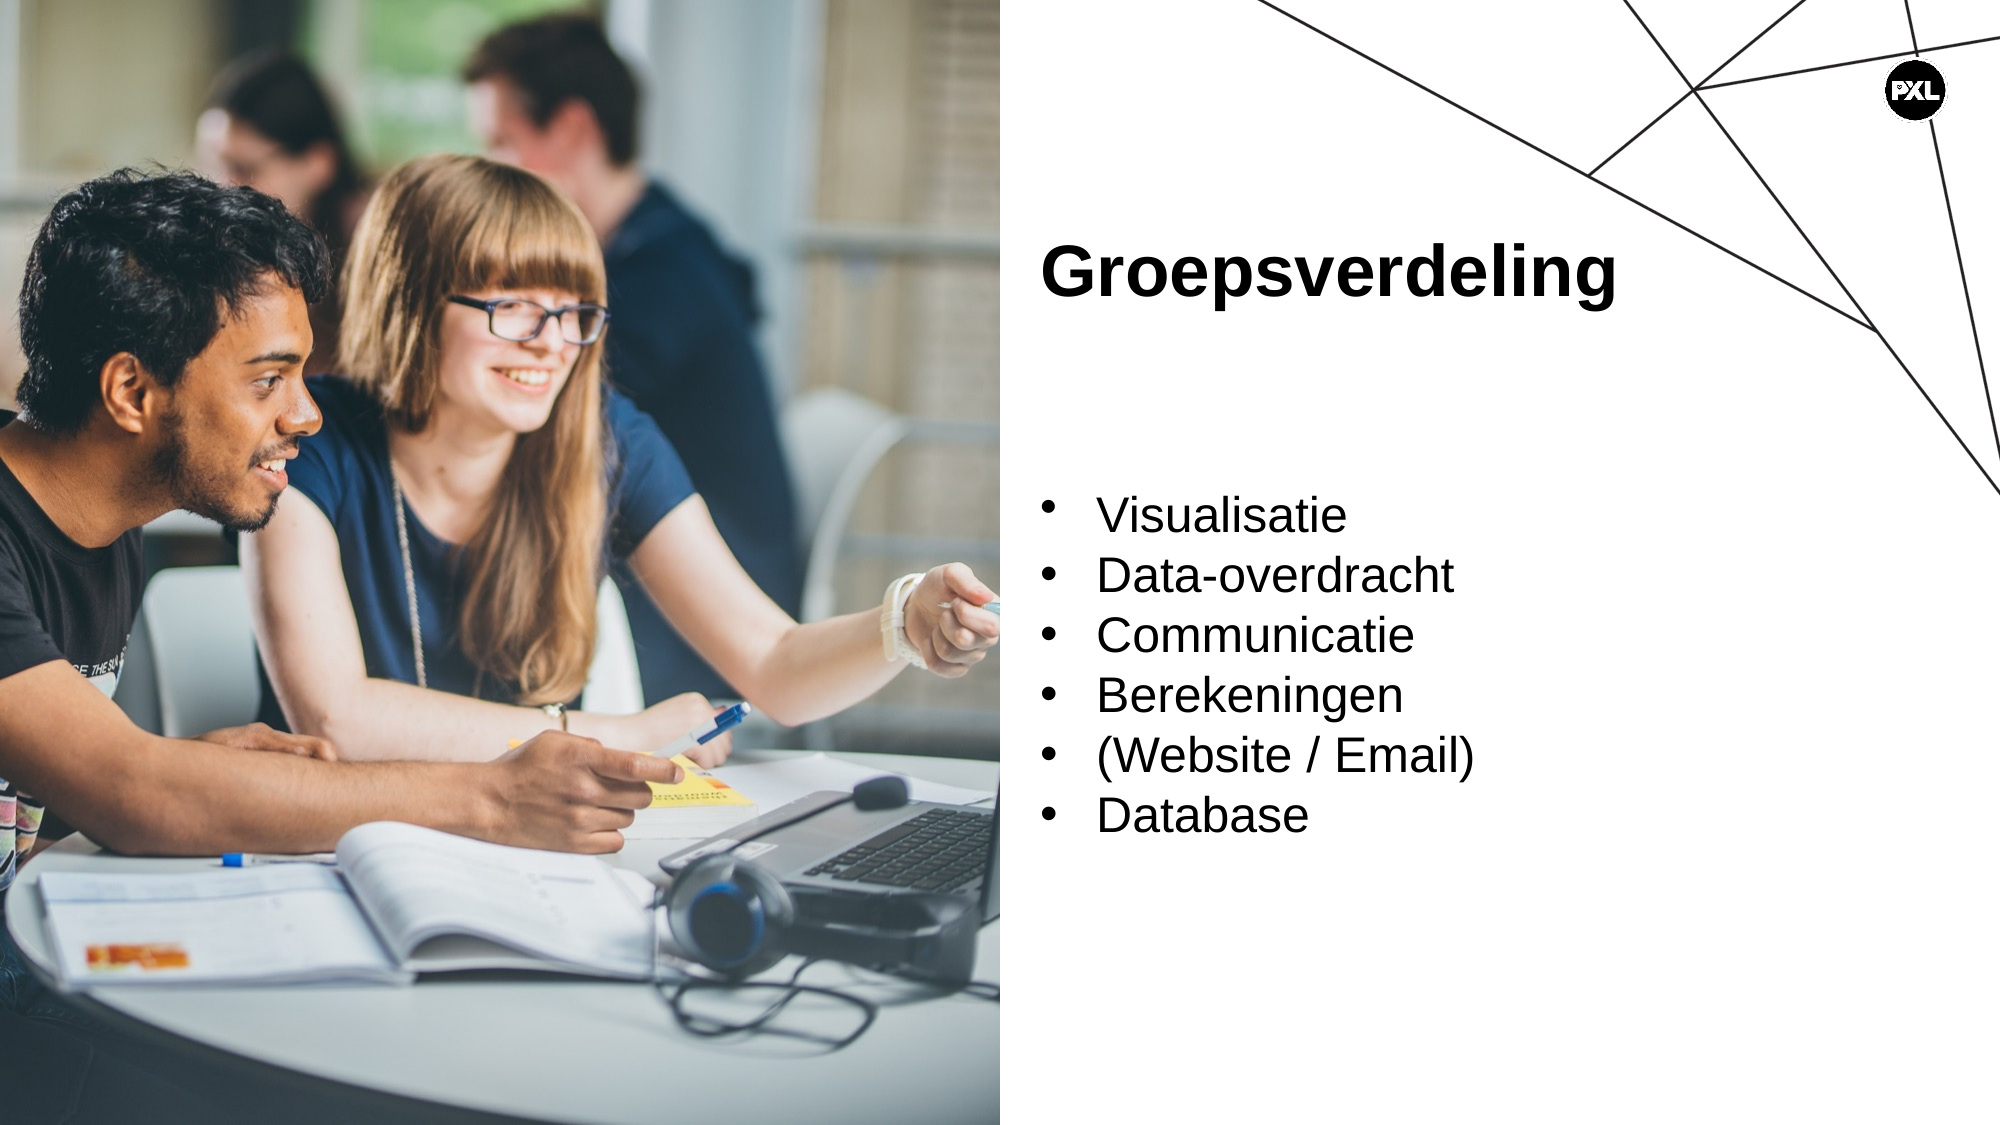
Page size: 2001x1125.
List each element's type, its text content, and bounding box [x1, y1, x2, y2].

subtitle Visualisatie Data-overdracht Communicatie Berekeningen (Website / Email) Database [1039, 482, 1837, 1015]
picture [1234, 0, 2000, 517]
picture [0, 0, 1000, 1125]
title Groepsverdeling [1039, 233, 1234, 329]
